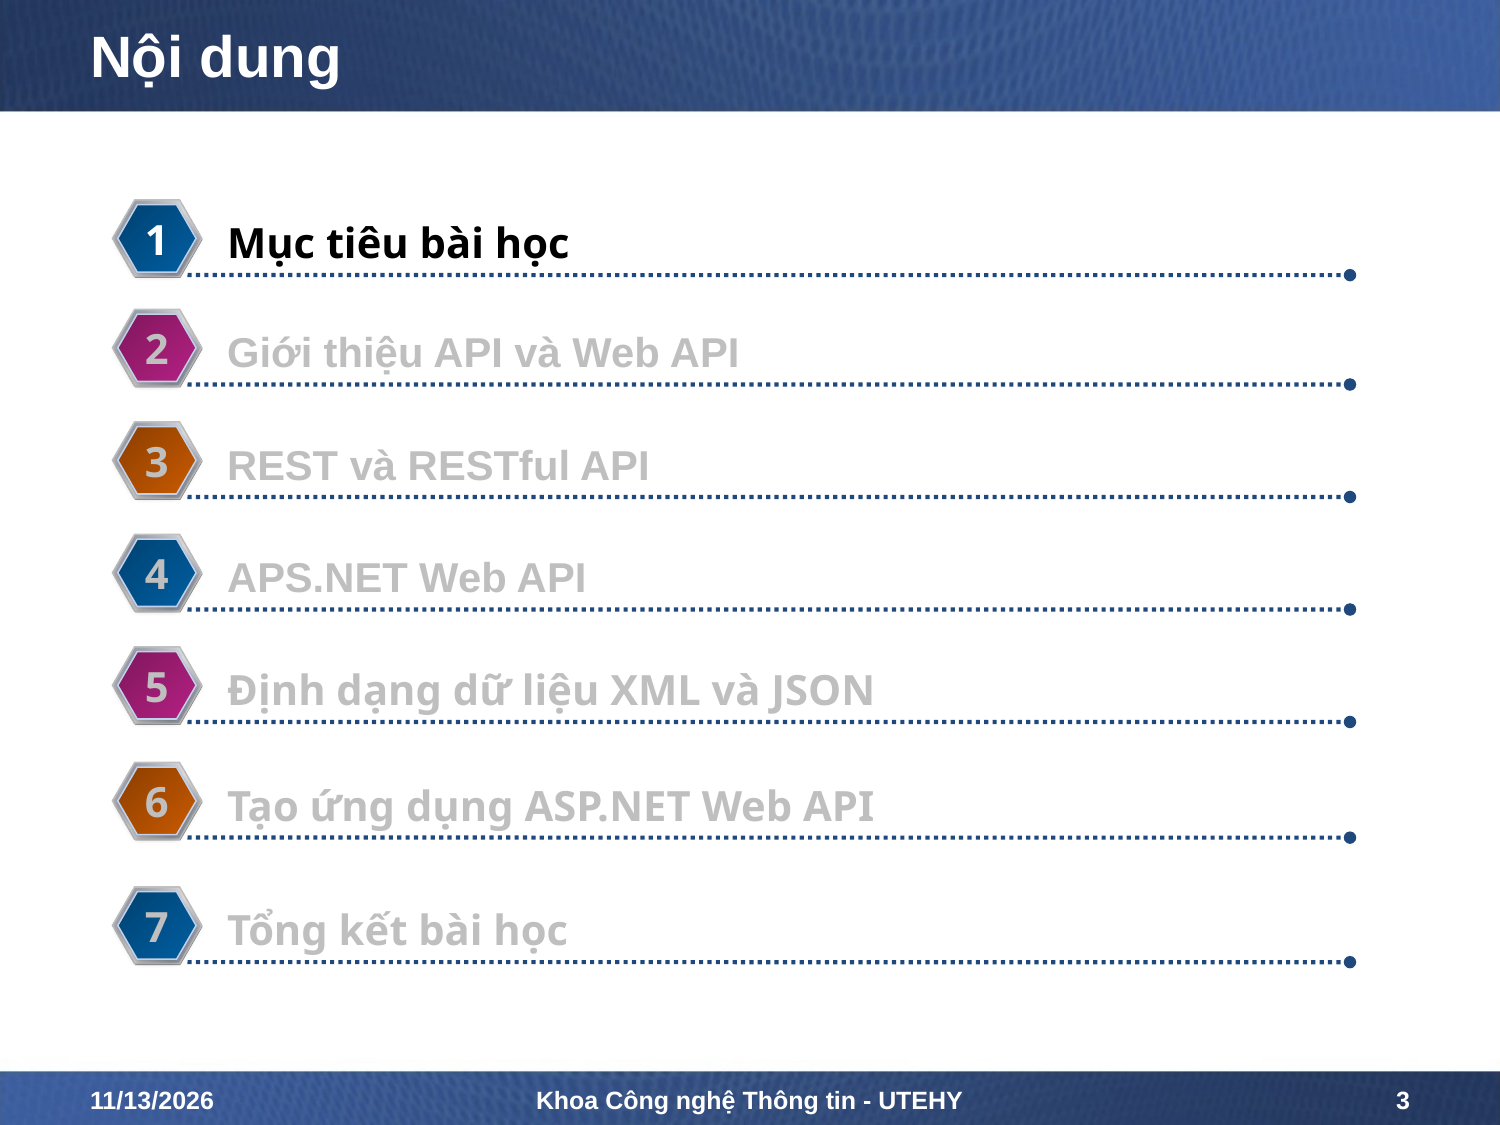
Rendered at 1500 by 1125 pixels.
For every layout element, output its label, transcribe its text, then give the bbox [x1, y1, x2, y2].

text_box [112, 199, 1351, 279]
title Nội dung [75, 4, 1425, 105]
slide_number 3 [1074, 1069, 1425, 1125]
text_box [112, 646, 1351, 726]
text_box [112, 762, 1351, 841]
picture [0, 0, 1500, 1125]
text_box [112, 309, 1351, 388]
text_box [112, 534, 1351, 613]
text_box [112, 886, 1351, 966]
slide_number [75, 1069, 425, 1125]
footer Khoa Công nghệ Thông tin - UTEHY [512, 1069, 988, 1125]
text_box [112, 421, 1351, 501]
